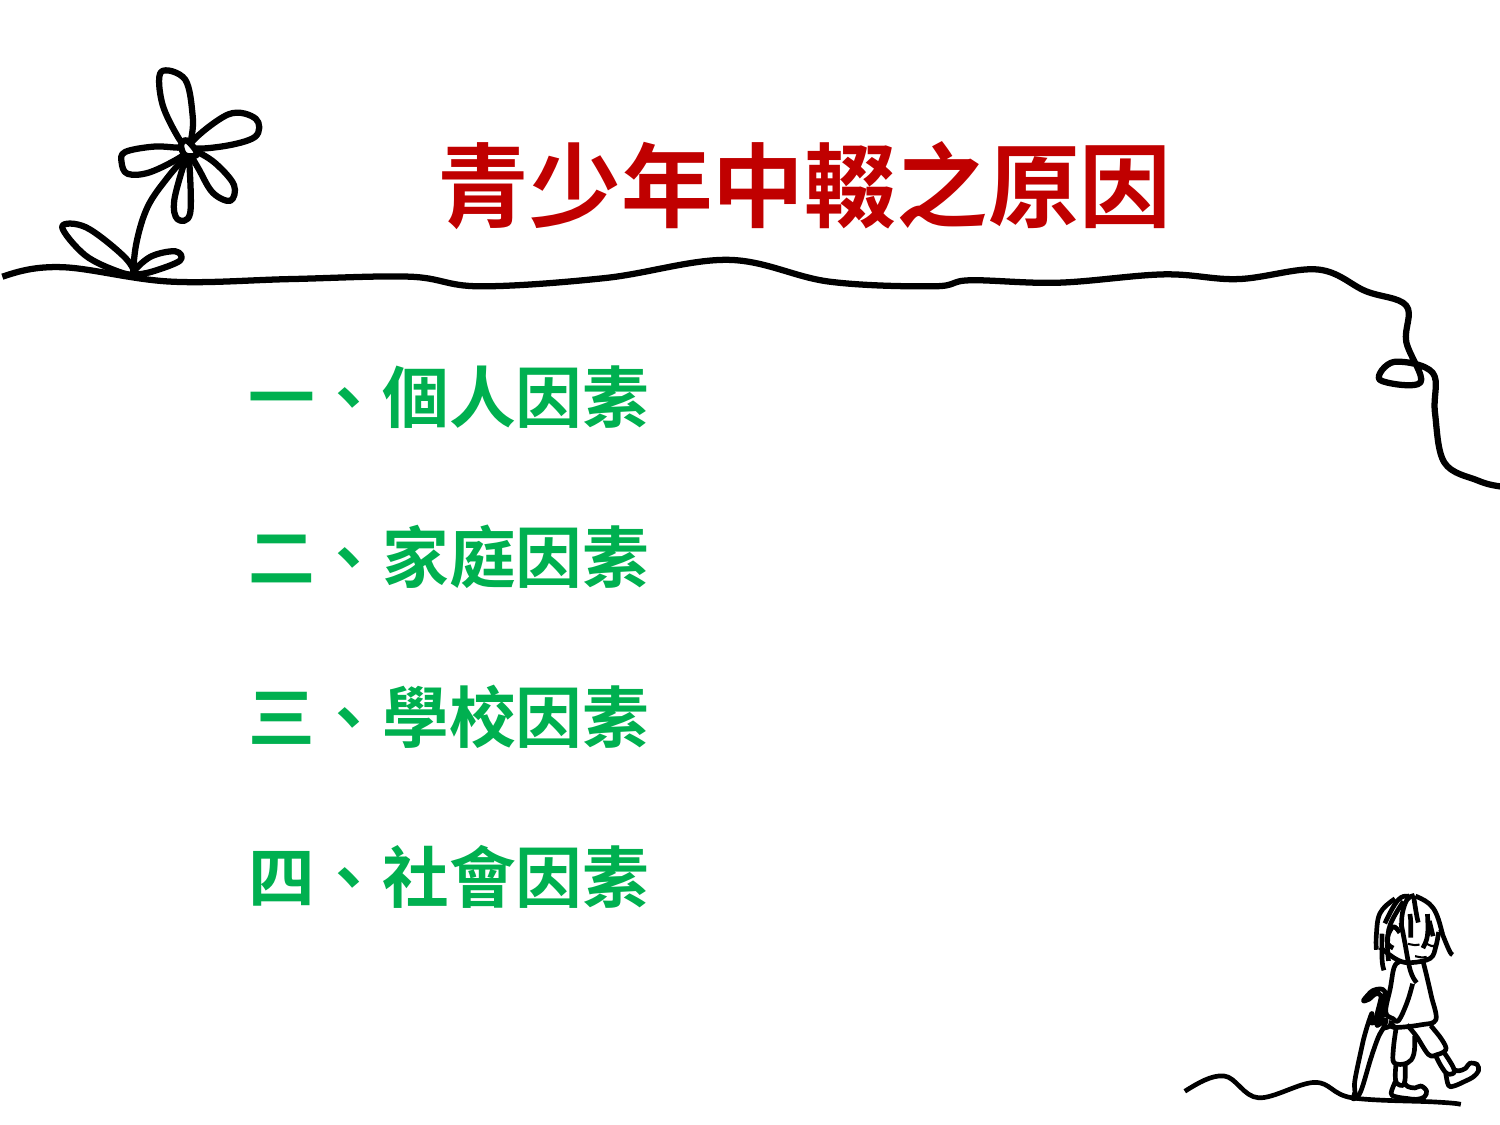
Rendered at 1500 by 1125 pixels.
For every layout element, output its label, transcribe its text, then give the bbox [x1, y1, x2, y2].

text_box 一、個人因素 二、家庭因素 三、學校因素 四、社會因素 [234, 348, 1119, 1003]
title 青少年中輟之原因 [238, 88, 1372, 280]
